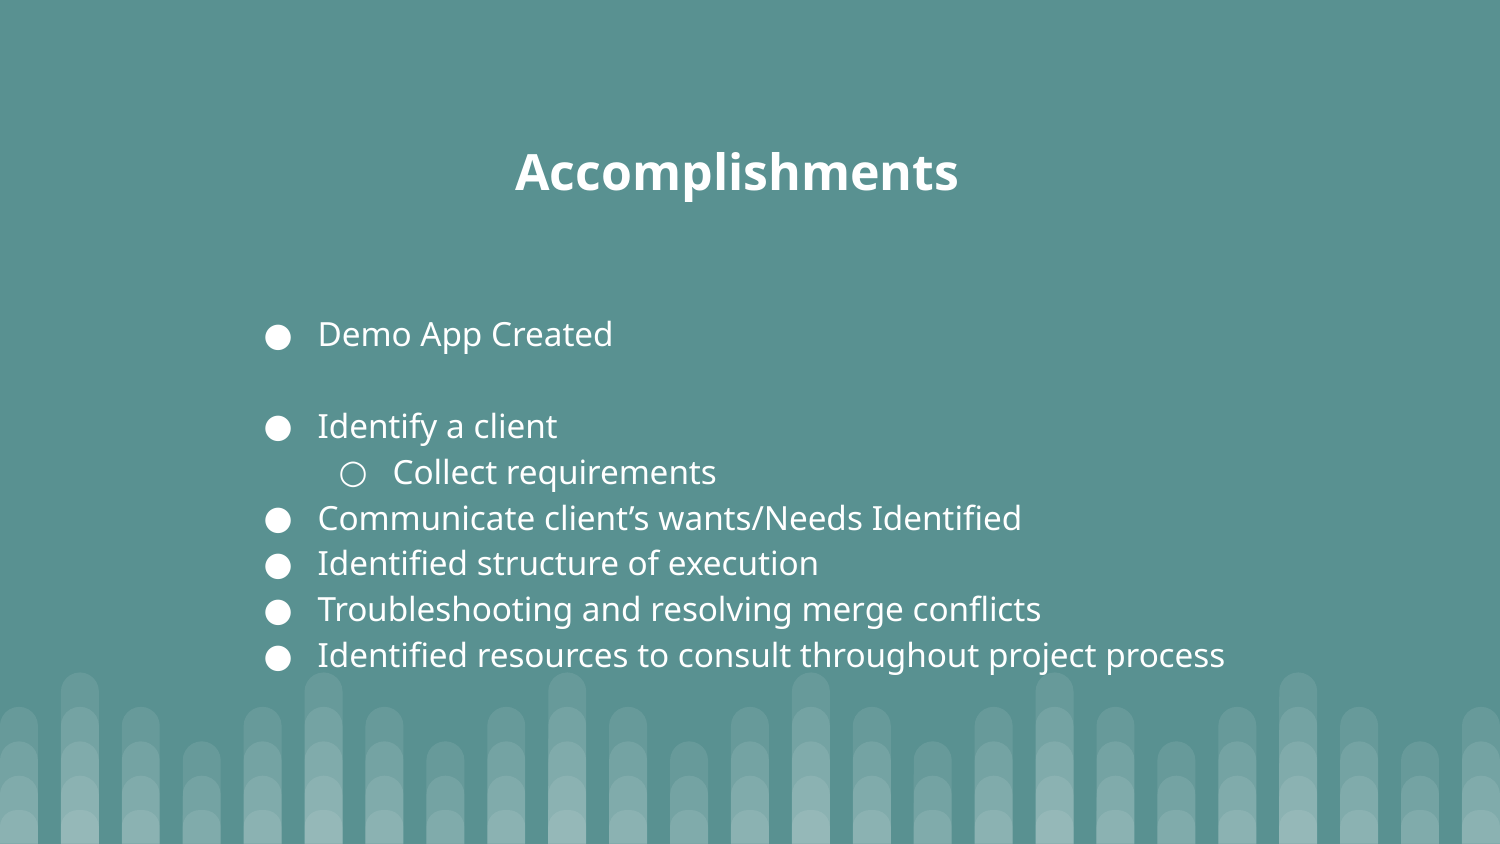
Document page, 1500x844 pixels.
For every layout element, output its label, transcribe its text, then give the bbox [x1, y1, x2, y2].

list Demo App Created Identify a client Collect requirements Communicate client’s wants/Needs Identified Identified structure of execution Troubleshooting and resolving merge conflicts Identified resources to consult throughout project process [227, 292, 1273, 475]
title Accomplishments [215, 17, 1260, 324]
